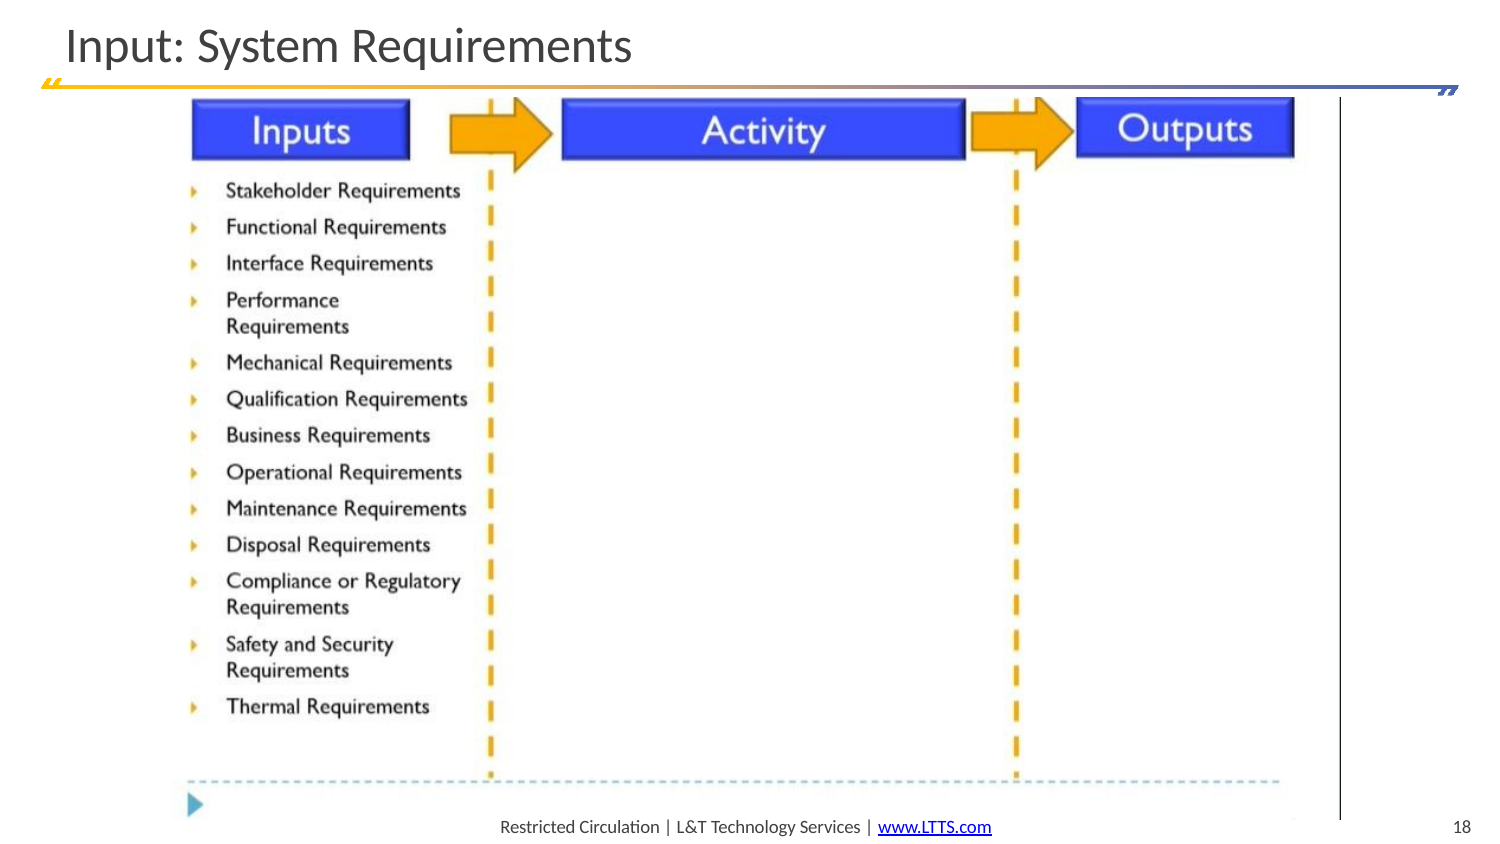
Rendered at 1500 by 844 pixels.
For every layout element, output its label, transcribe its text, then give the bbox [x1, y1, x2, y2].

text_box Restricted Circulation | L&T Technology Services | www.LTTS.com [498, 816, 1005, 837]
slide_number 16 [1446, 816, 1478, 844]
text_box [171, 97, 1341, 820]
picture [640, 78, 1459, 96]
title Input: System Requirements [62, 10, 640, 154]
picture [40, 78, 62, 96]
